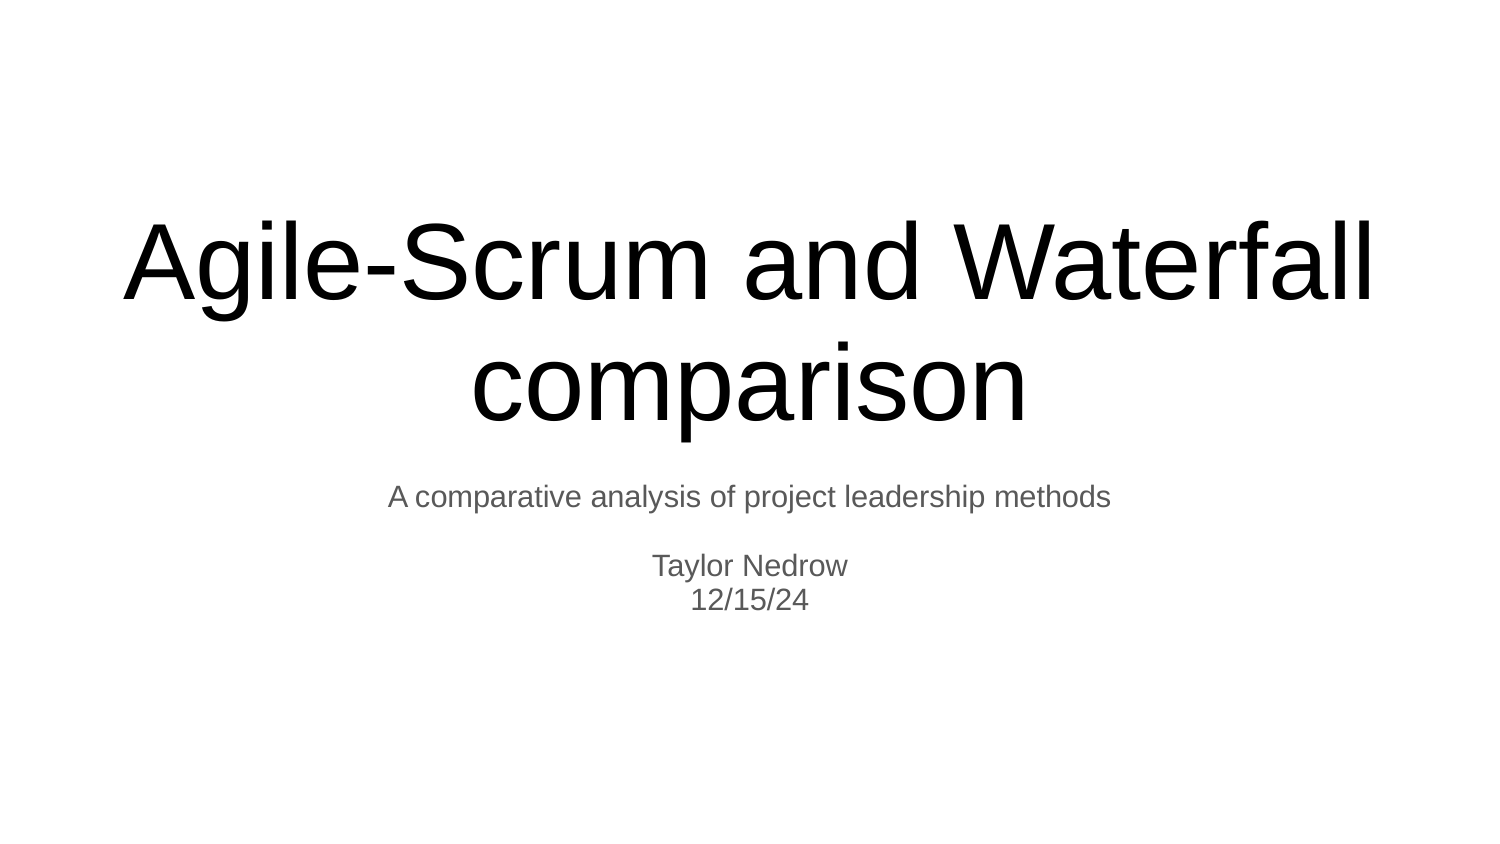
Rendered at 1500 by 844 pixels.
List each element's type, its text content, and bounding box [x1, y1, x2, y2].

subtitle A comparative analysis of project leadership methods Taylor Nedrow 12/15/24 [51, 464, 1449, 635]
title Agile-Scrum and Waterfall comparison [51, 122, 1449, 459]
